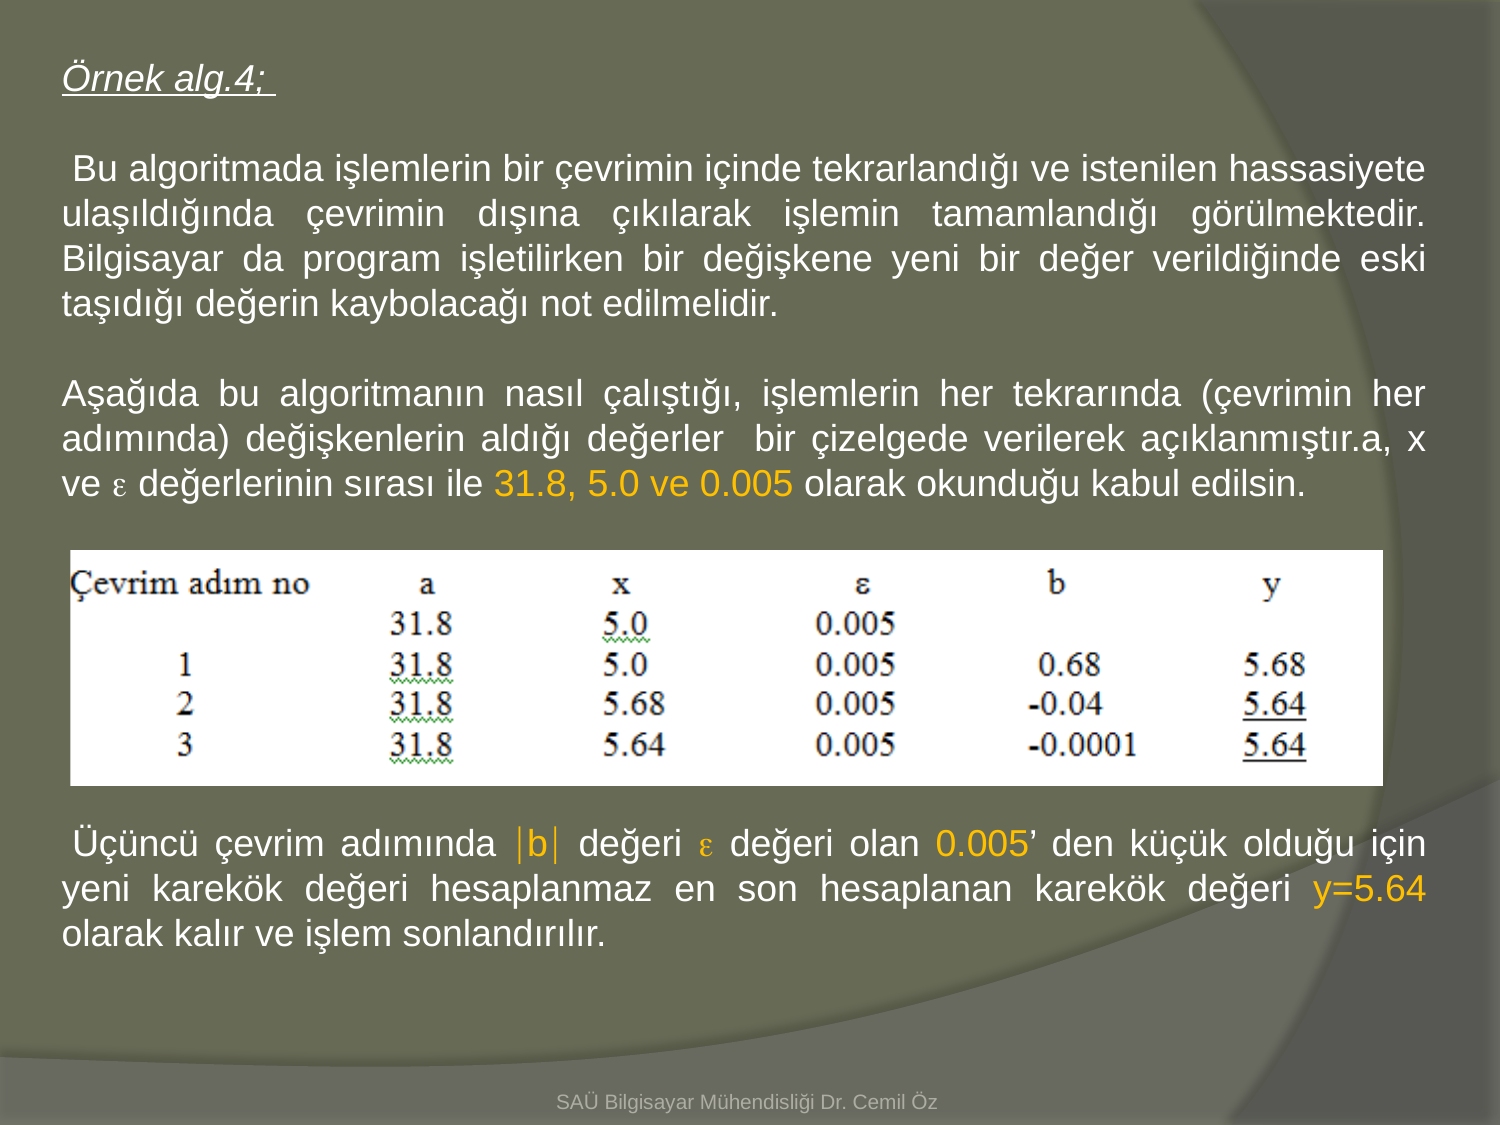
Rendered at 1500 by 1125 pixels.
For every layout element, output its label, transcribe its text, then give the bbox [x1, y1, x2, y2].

text_box Örnek alg.4; Bu algoritmada işlemlerin bir çevrimin içinde tekrarlandığı ve istenilen hassasiyete ulaşıldığında çevrimin dışına çıkılarak işlemin tamamlandığı görülmektedir. Bilgisayar da program işletilirken bir değişkene yeni bir değer verildiğinde eski taşıdığı değerin kaybolacağı not edilmelidir. Aşağıda bu algoritmanın nasıl çalıştığı, işlemlerin her tekrarında (çevrimin her adımında) değişkenlerin aldığı değerler bir çizelgede verilerek açıklanmıştır.a, x ve  değerlerinin sırası ile 31.8, 5.0 ve 0.005 olarak okunduğu kabul edilsin. Üçüncü çevrim adımında b değeri  değeri olan 0.005’ den küçük olduğu için yeni karekök değeri hesaplanmaz en son hesaplanan karekök değeri y=5.64 olarak kalır ve işlem sonlandırılır. [46, 46, 1442, 1125]
picture [70, 550, 1384, 786]
